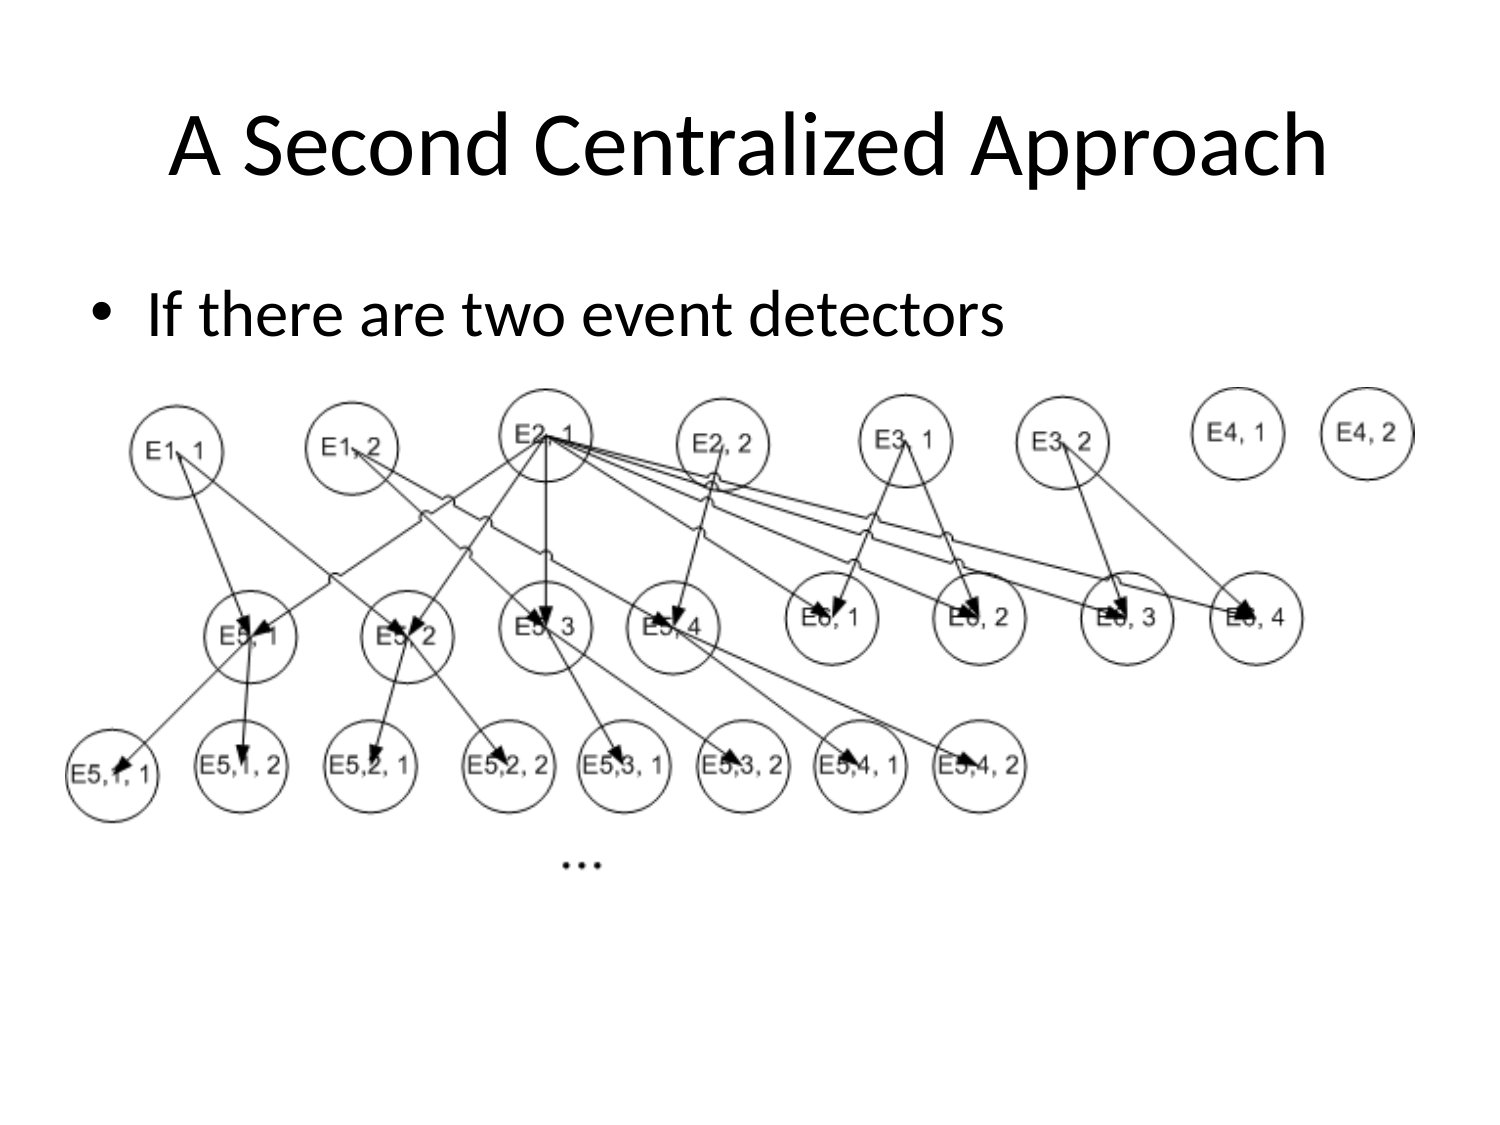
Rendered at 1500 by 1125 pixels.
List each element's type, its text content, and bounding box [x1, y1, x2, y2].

list If there are two event detectors [75, 262, 1425, 1005]
title A Second Centralized Approach [75, 45, 1425, 233]
picture [64, 387, 1415, 888]
